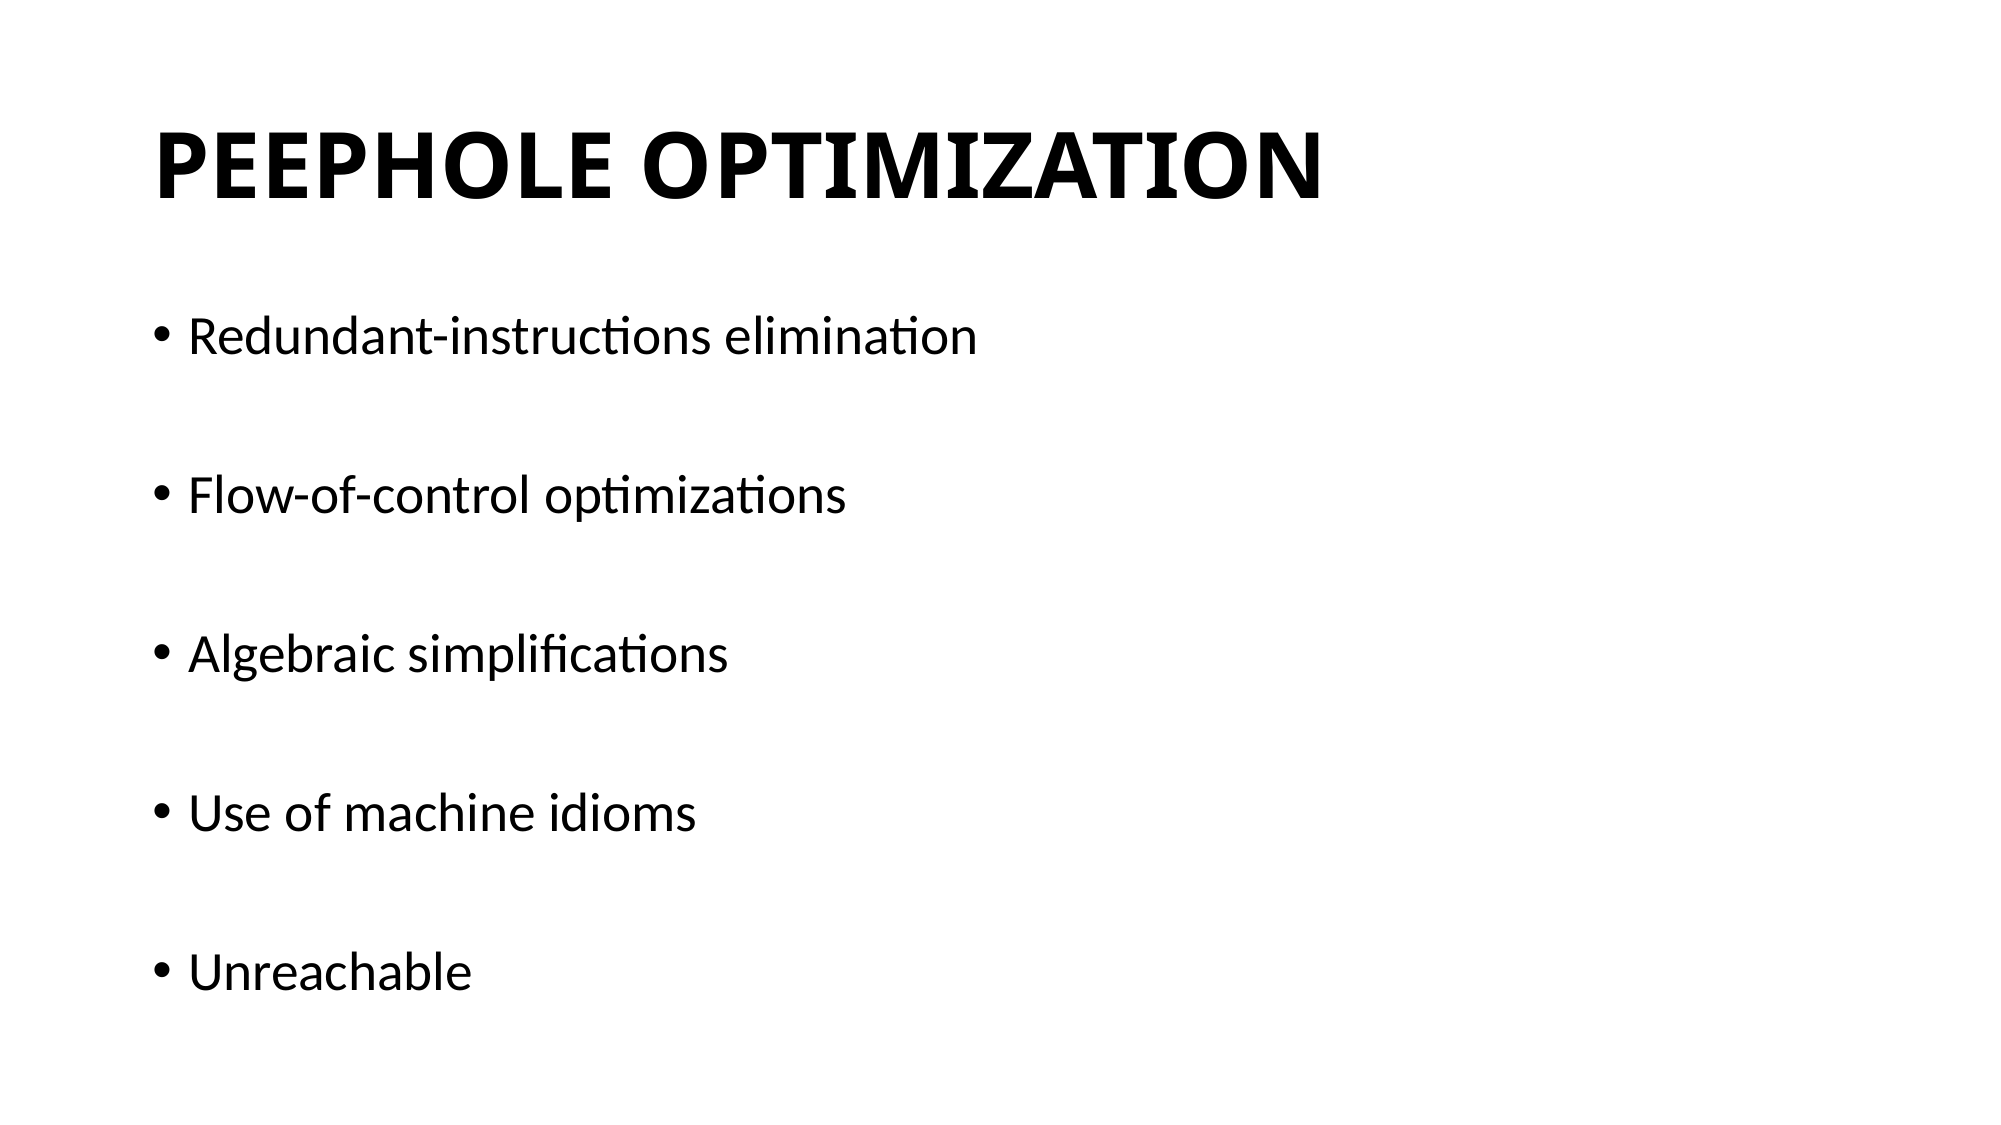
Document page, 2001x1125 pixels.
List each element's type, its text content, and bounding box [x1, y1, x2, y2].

list Redundant-instructions elimination Flow-of-control optimizations Algebraic simplifications Use of machine idioms Unreachable [137, 299, 1863, 1014]
title PEEPHOLE OPTIMIZATION [137, 59, 1863, 278]
